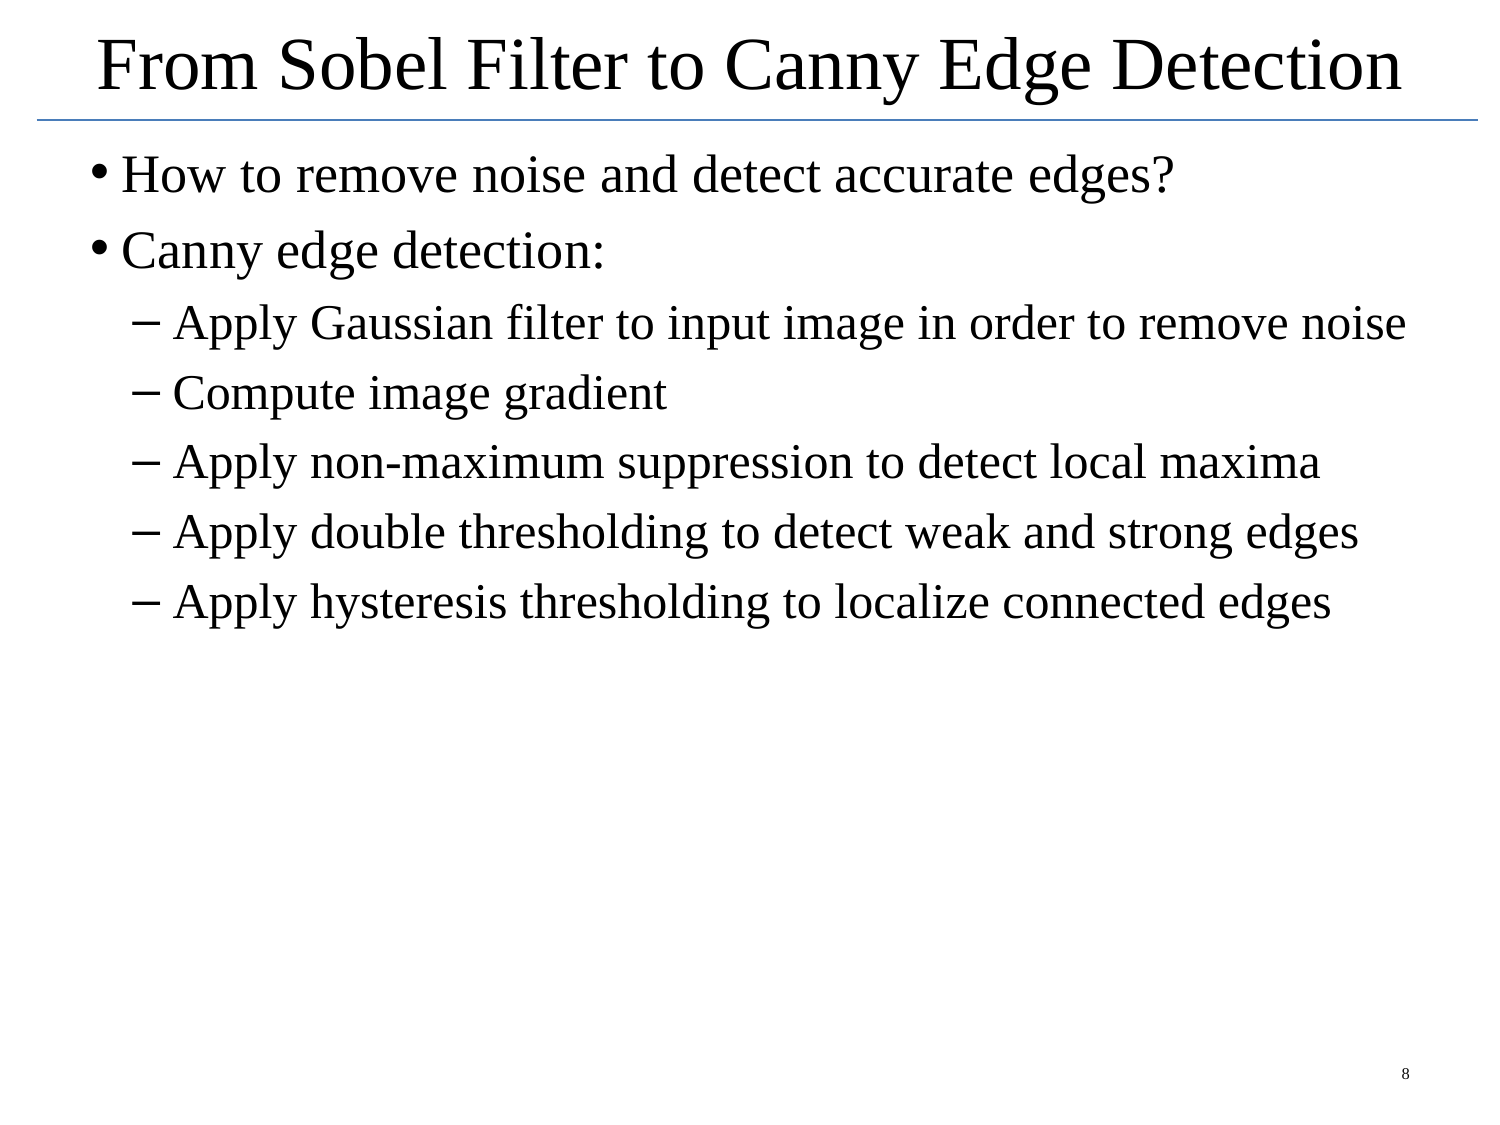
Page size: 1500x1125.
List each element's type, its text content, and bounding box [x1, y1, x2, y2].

slide_number 8 [1074, 1042, 1425, 1103]
title From Sobel Filter to Canny Edge Detection [75, 9, 1425, 110]
list How to remove noise and detect accurate edges? Canny edge detection: Apply Gaussian filter to input image in order to remove noise Compute image gradient Apply non-maximum suppression to detect local maxima Apply double thresholding to detect weak and strong edges Apply hysteresis thresholding to localize connected edges [75, 130, 1425, 1043]
